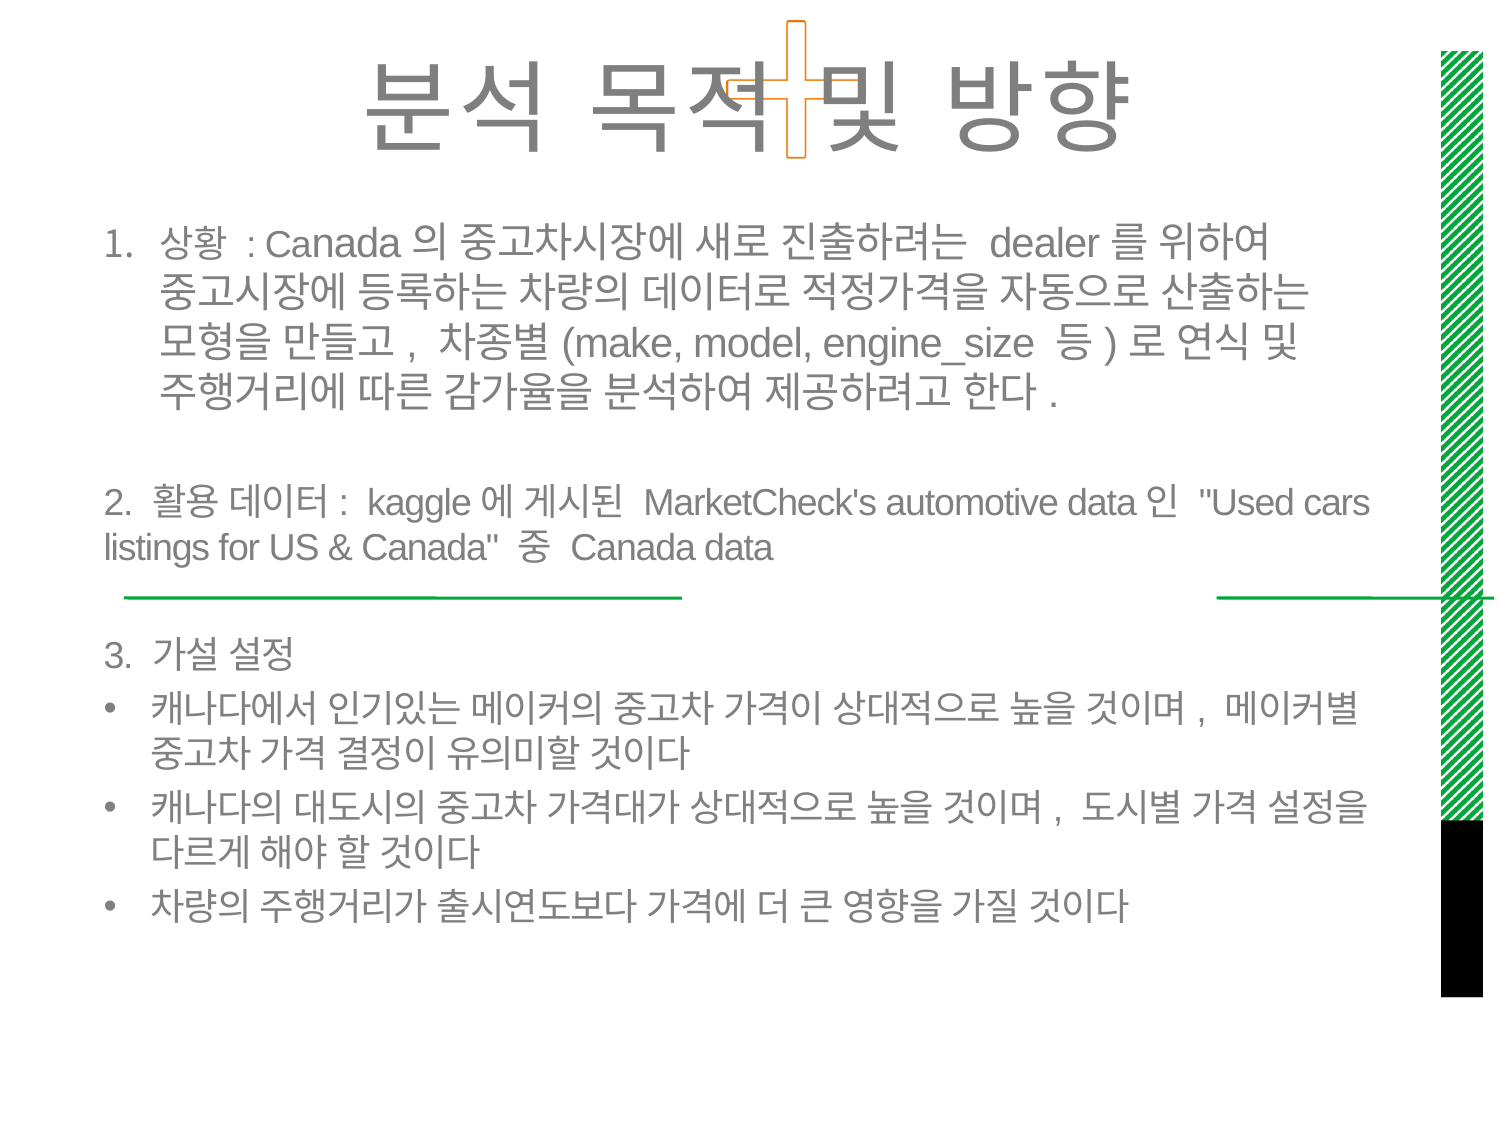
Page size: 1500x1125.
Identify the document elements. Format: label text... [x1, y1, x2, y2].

picture [1441, 48, 1483, 596]
title 분석 목적 및 방향 [110, 0, 1386, 208]
subtitle 상황 : Canada의 중고차시장에 새로 진출하려는 dealer를 위하여 중고시장에 등록하는 차량의 데이터로 적정가격을 자동으로 산출하는 모형을 만들고, 차종별(make, model, engine_size 등)로 연식 및 주행거리에 따른 감가율을 분석하여 제공하려고 한다. 2. 활용 데이터: kaggle에 게시된 MarketCheck's automotive data인 "Used cars listings for US & Canada" 중 Canada data 3. 가설 설정 캐나다에서 인기있는 메이커의 중고차 가격이 상대적으로 높을 것이며, 메이커별 중고차 가격 결정이 유의미할 것이다 캐나다의 대도시의 중고차 가격대가 상대적으로 높을 것이며, 도시별 가격 설정을 다르게 해야 할 것이다 차량의 주행거리가 출시연도보다 가격에 더 큰 영향을 가질 것이다 [88, 208, 1424, 1047]
picture [1441, 600, 1483, 1000]
